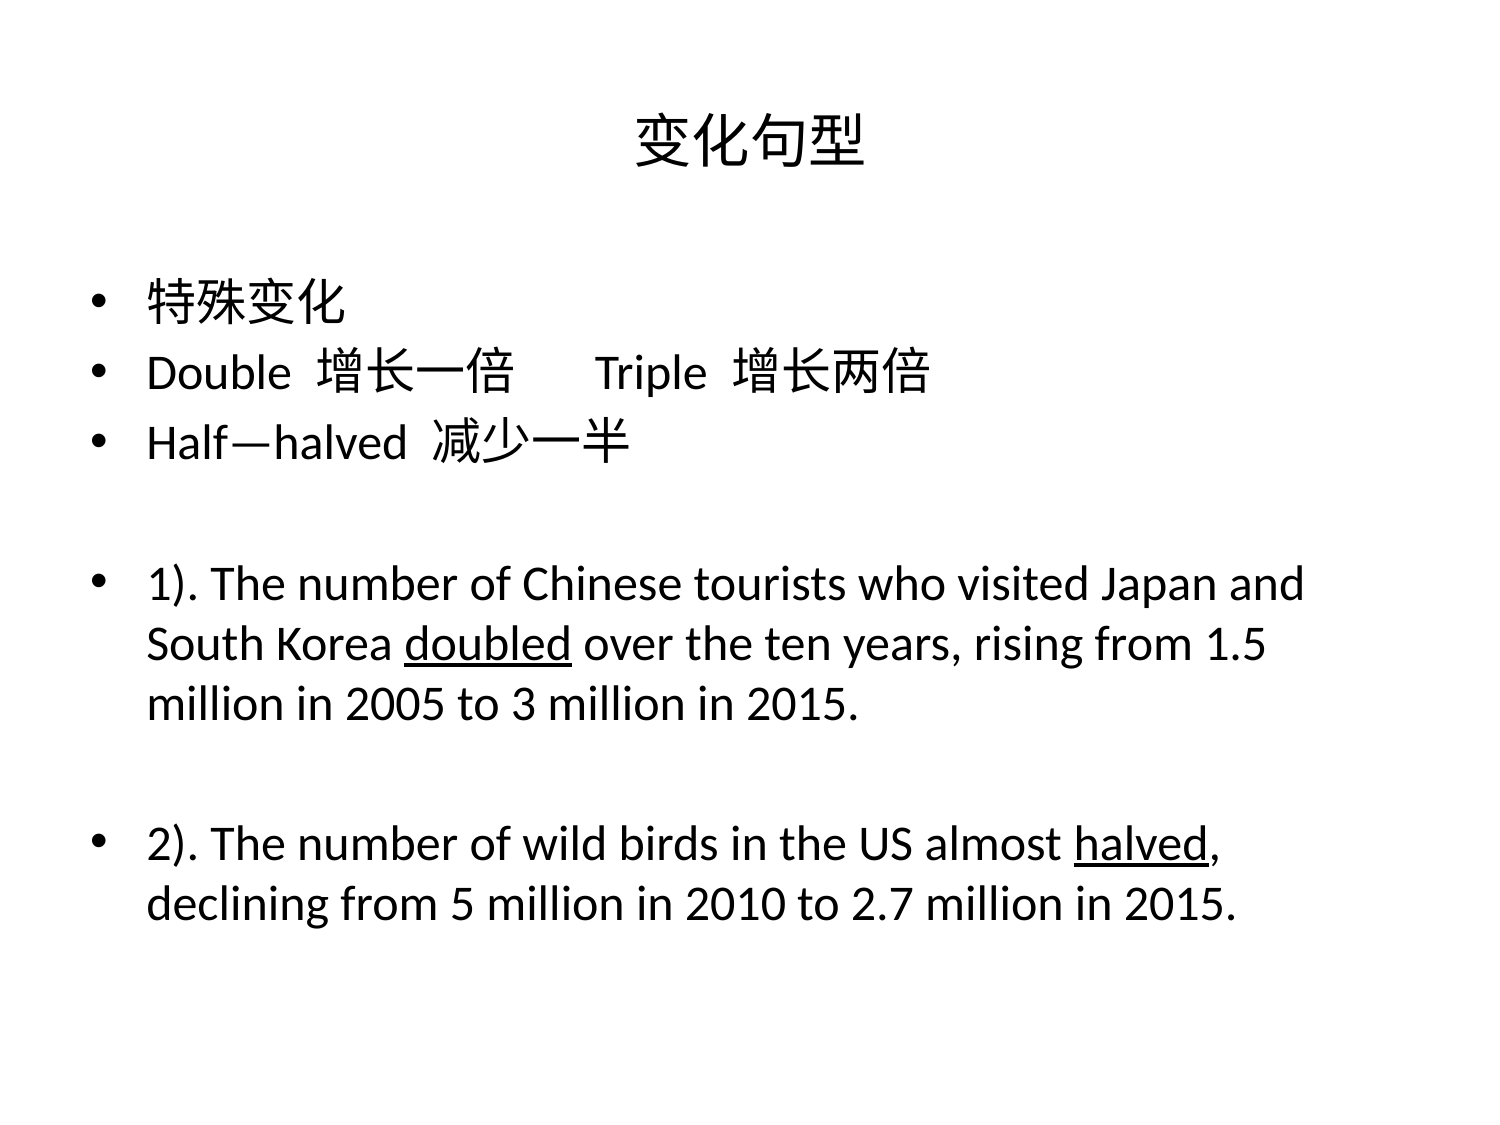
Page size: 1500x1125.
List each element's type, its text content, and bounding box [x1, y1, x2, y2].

title 变化句型 [75, 45, 1425, 233]
list 特殊变化 Double 增长一倍 Triple 增长两倍 Half—halved 减少一半 1). The number of Chinese tourists who visited Japan and South Korea doubled over the ten years, rising from 1.5 million in 2005 to 3 million in 2015. 2). The number of wild birds in the US almost halved, declining from 5 million in 2010 to 2.7 million in 2015. [75, 262, 1425, 1005]
